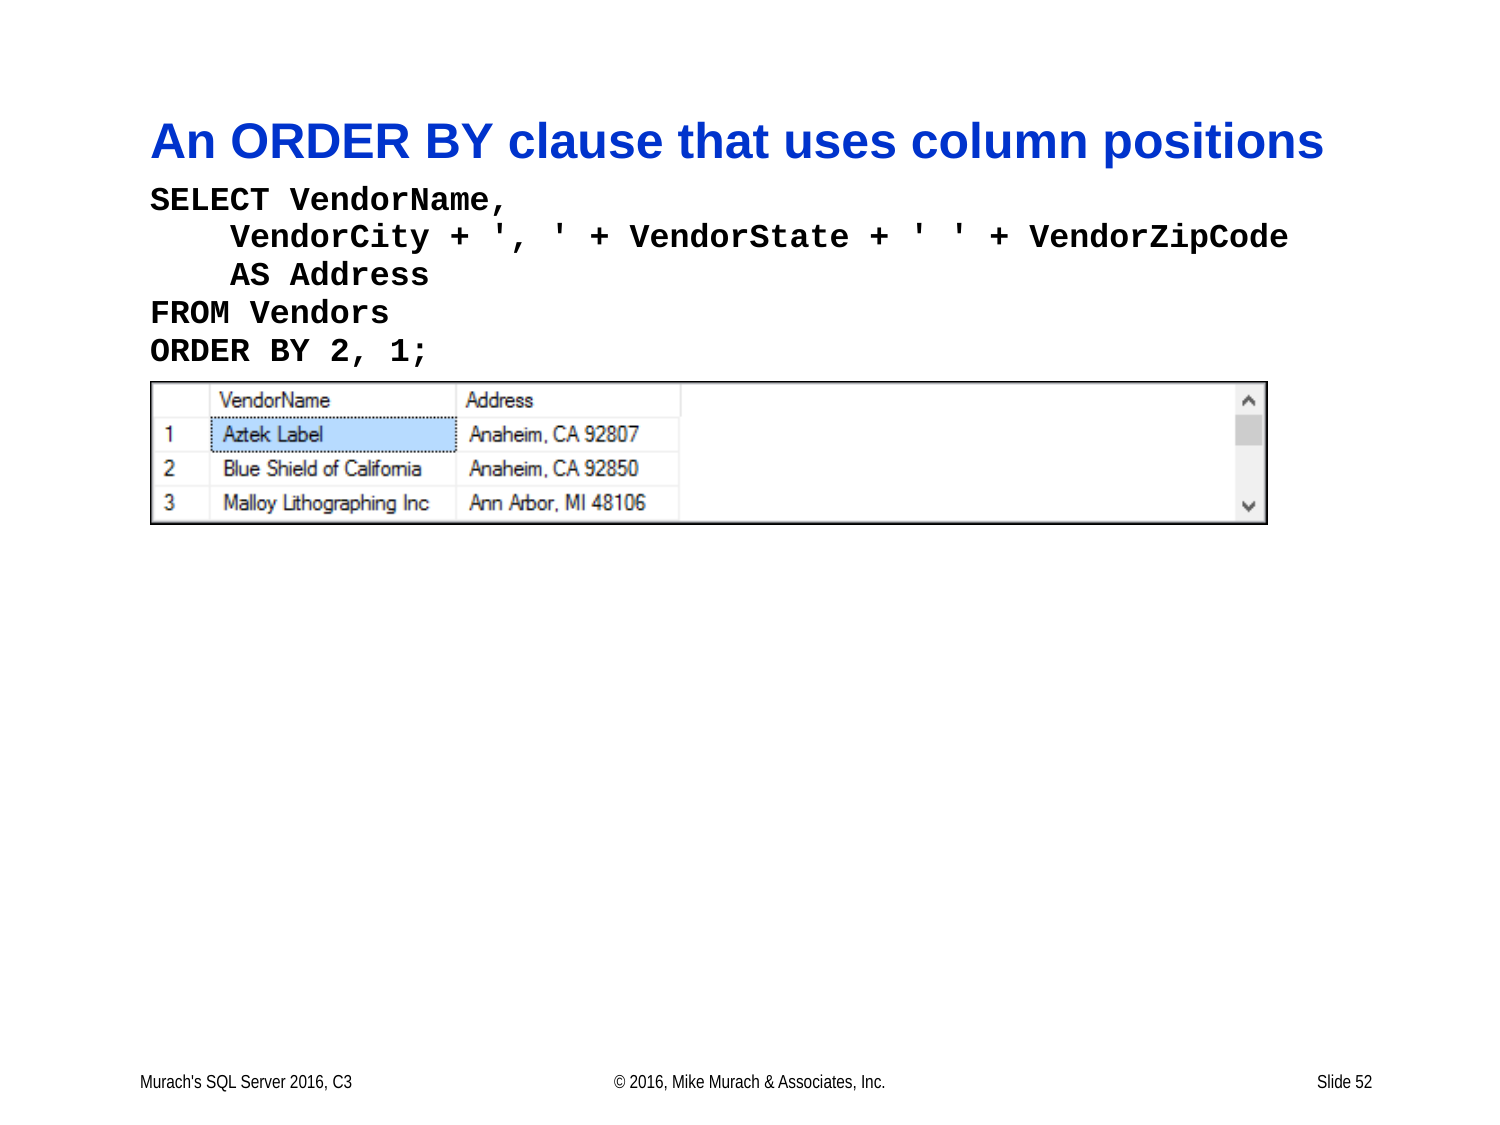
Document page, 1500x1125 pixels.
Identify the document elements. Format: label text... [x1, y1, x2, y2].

slide_number Slide 52 [1074, 1024, 1388, 1101]
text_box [149, 112, 1361, 438]
slide_number Murach's SQL Server 2016, C3 [124, 1024, 451, 1101]
picture [149, 380, 1268, 526]
footer © 2016, Mike Murach & Associates, Inc. [474, 1024, 1026, 1101]
